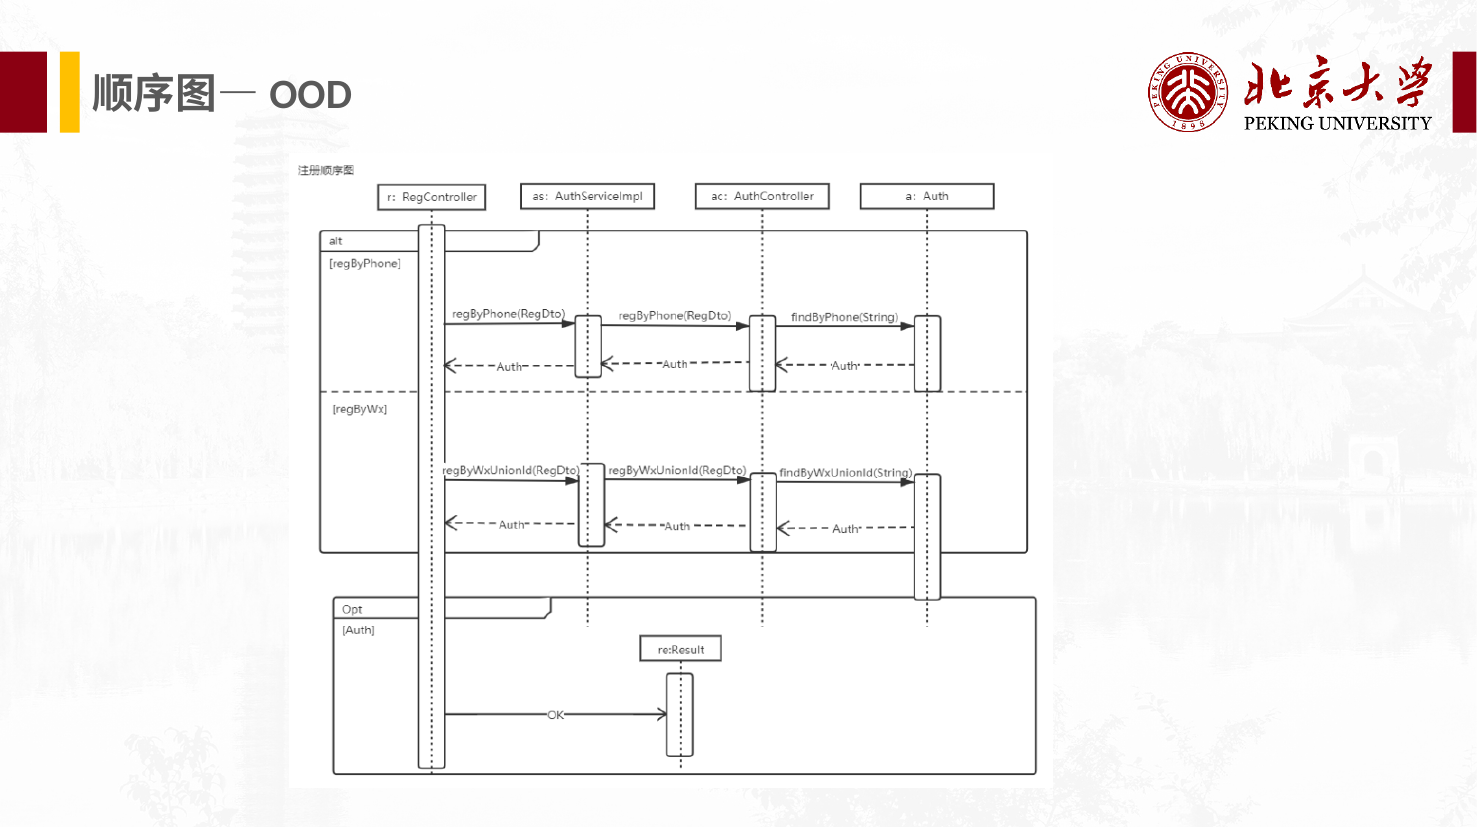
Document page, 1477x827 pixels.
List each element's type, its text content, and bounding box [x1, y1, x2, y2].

text_box [1450, 50, 1477, 135]
text_box [0, 50, 49, 135]
picture [0, 0, 1477, 827]
text_box 顺序图—OOD [92, 67, 358, 118]
text_box [58, 50, 82, 135]
